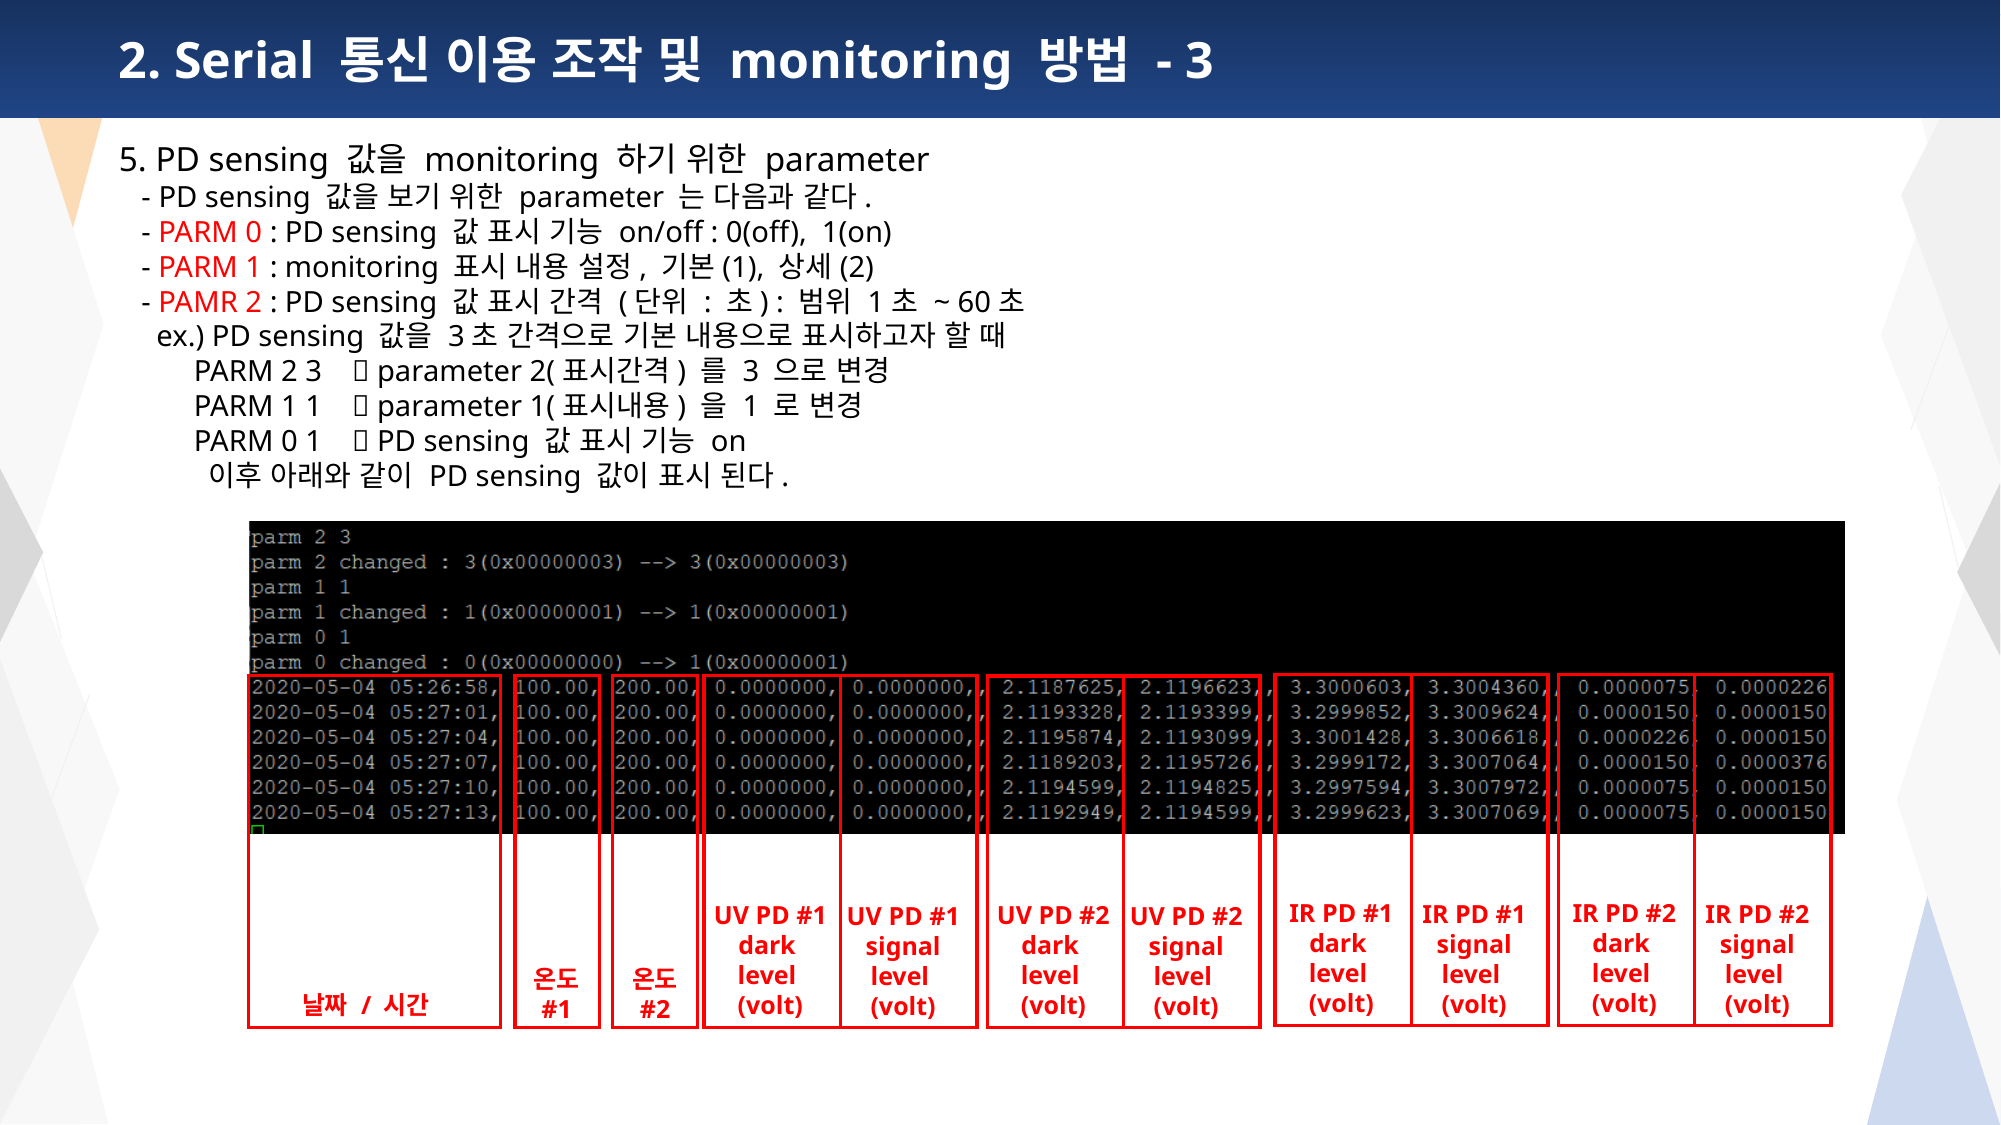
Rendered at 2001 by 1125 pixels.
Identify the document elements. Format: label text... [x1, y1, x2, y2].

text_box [1408, 674, 1548, 1028]
text_box [612, 834, 699, 956]
text_box 5. PD sensing 값을 monitoring 하기 위한 parameter - PD sensing 값을 보기 위한 parameter 는 다음과 같다. - PARM 0 : PD sensing 값 표시 기능 on/off : 0(off), 1(on) - PARM 1 : monitoring 표시 내용 설정, 기본(1), 상세(2) - PAMR 2 : PD sensing 값 표시 간격 (단위 : 초) : 범위 1초 ~ 60초 ex.) PD sensing 값을 3초 간격으로 기본 내용으로 표시하고자 할 때 PARM 2 3  parameter 2(표시간격) 를 3 으로 변경 PARM 1 1  parameter 1(표시내용) 을 1 로 변경 PARM 0 1  PD sensing 값 표시 기능 on 이후 아래와 같이 PD sensing 값이 표시 된다. [104, 120, 1896, 500]
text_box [987, 675, 1120, 1029]
text_box [514, 834, 601, 956]
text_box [703, 675, 837, 1029]
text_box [1274, 674, 1408, 1027]
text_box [1558, 674, 1691, 1027]
text_box 2. Serial 통신 이용 조작 및 monitoring 방법 - 3 [0, 0, 2000, 118]
text_box 날짜 / 시간 [249, 981, 482, 1027]
text_box 온도 #2 [605, 956, 705, 1031]
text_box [1120, 675, 1261, 1030]
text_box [837, 675, 977, 1030]
picture [249, 521, 1845, 834]
text_box [247, 675, 502, 1028]
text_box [1691, 674, 1832, 1029]
text_box 온도 #1 [506, 956, 605, 1031]
